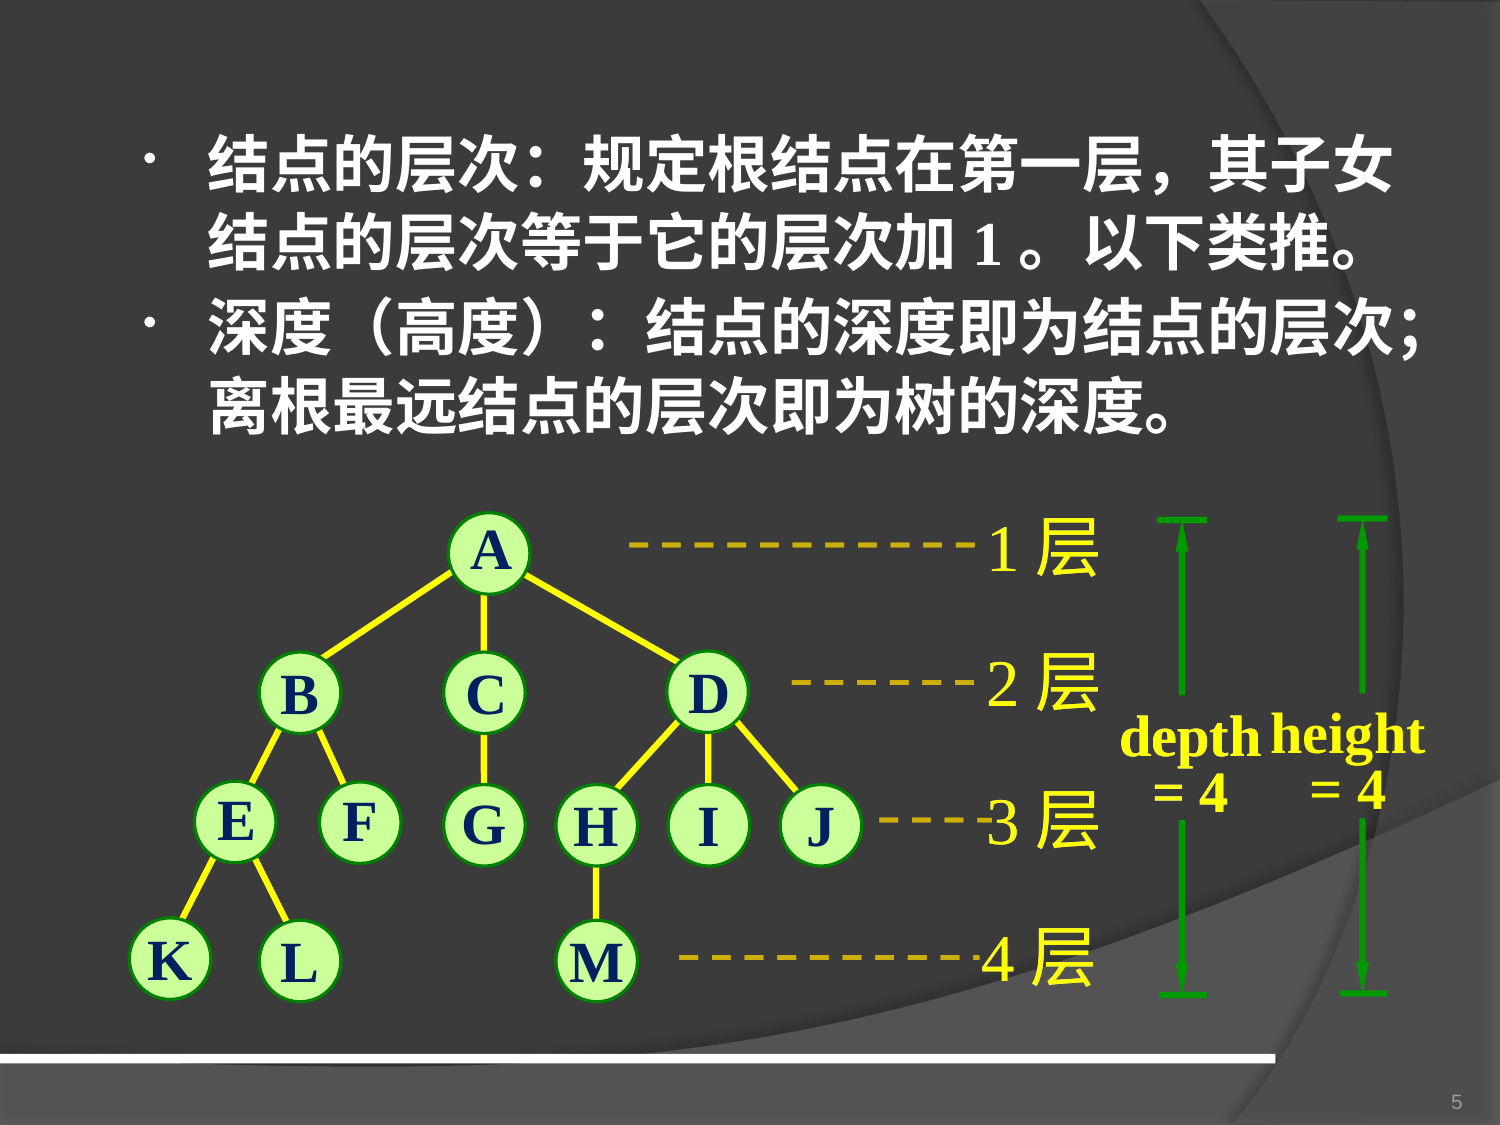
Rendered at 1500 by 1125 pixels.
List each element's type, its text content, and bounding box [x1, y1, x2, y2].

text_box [129, 497, 1278, 1003]
list 结点的层次：规定根结点在第一层，其子女结点的层次等于它的层次加1。以下类推。 深度（高度）：结点的深度即为结点的层次；离根最远结点的层次即为树的深度。 [123, 113, 1412, 489]
slide_number 5 [1337, 1053, 1463, 1114]
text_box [1288, 497, 1442, 1003]
